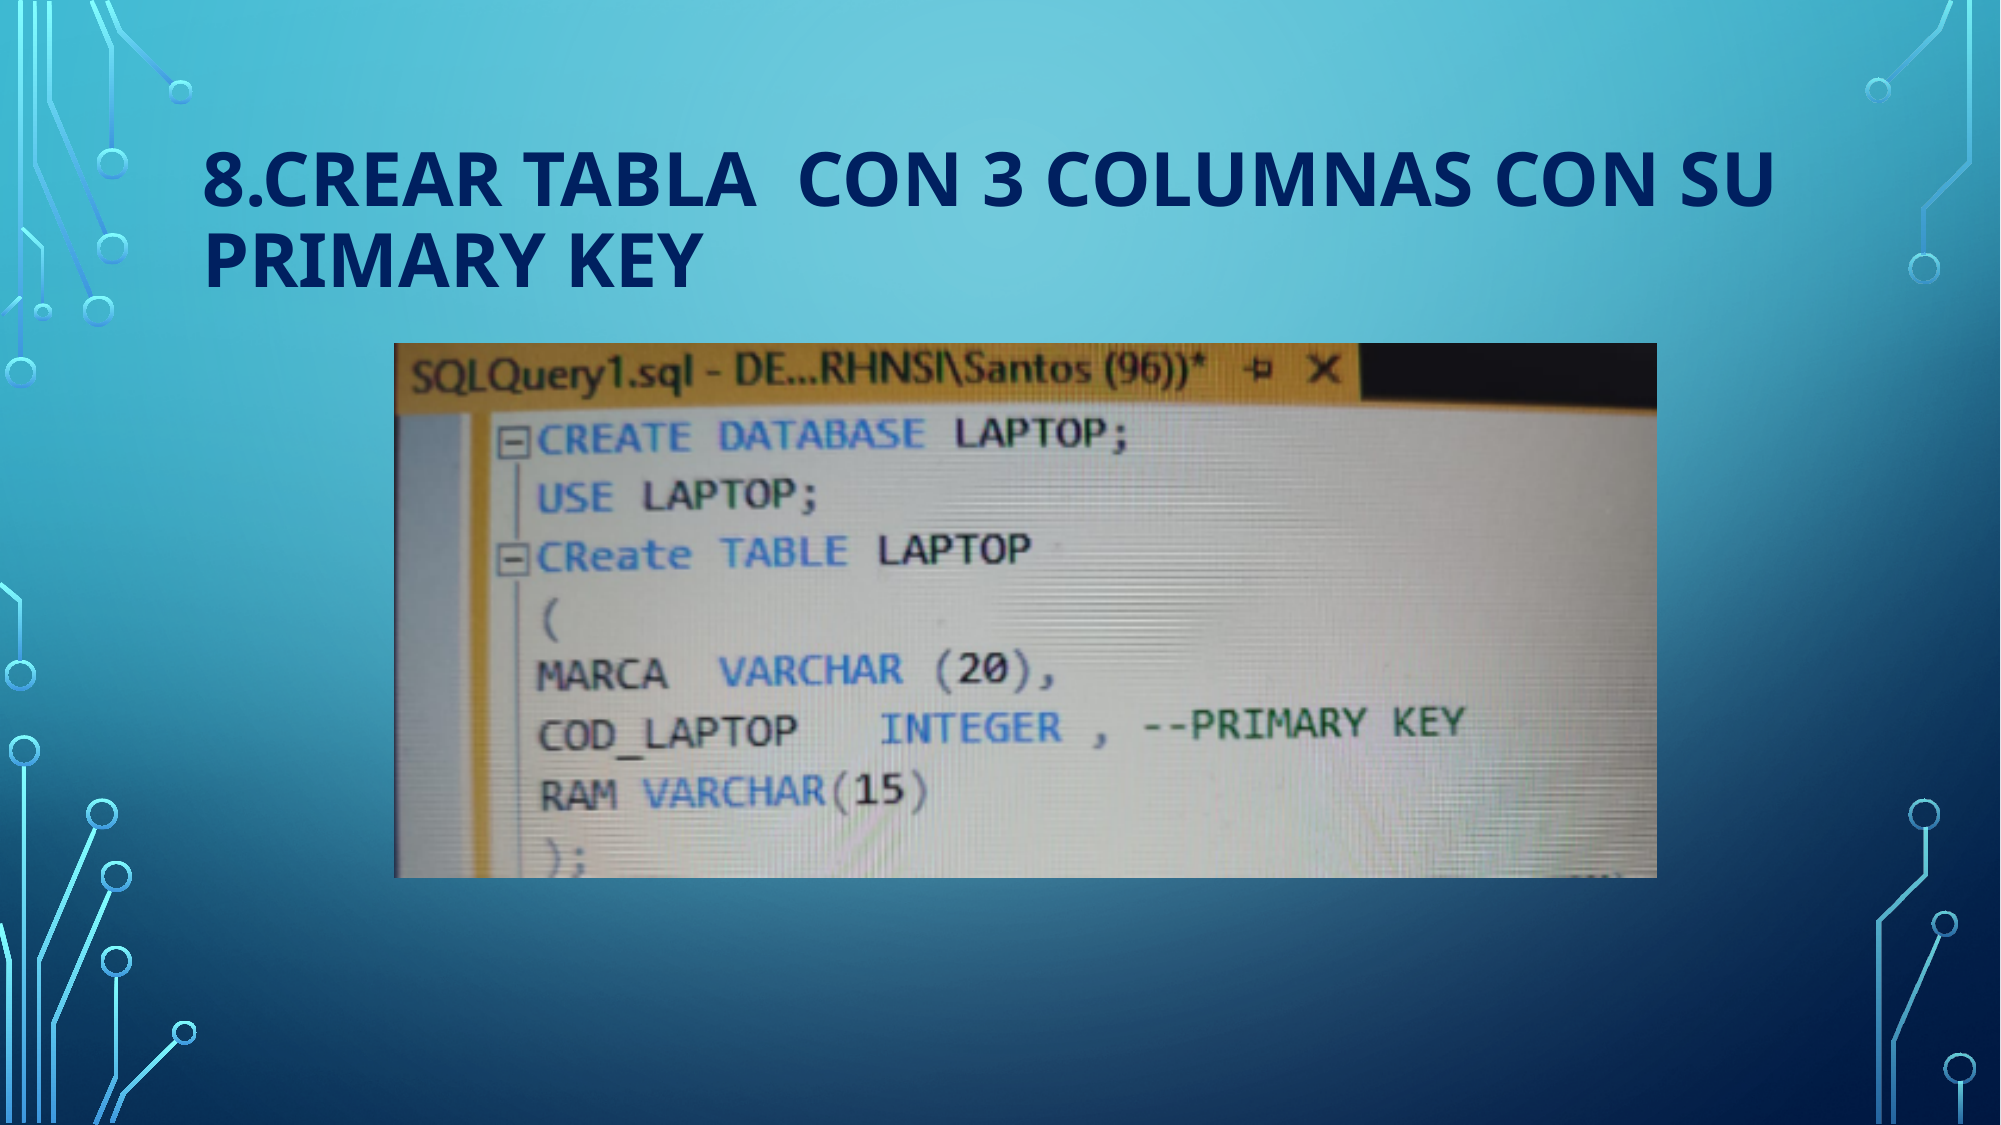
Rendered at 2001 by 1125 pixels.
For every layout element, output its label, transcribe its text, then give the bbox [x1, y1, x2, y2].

picture [394, 343, 1657, 878]
title 8.CREAR TABLA CON 3 COLUMNAS CON SU PRIMARY KEY [187, 101, 1813, 344]
